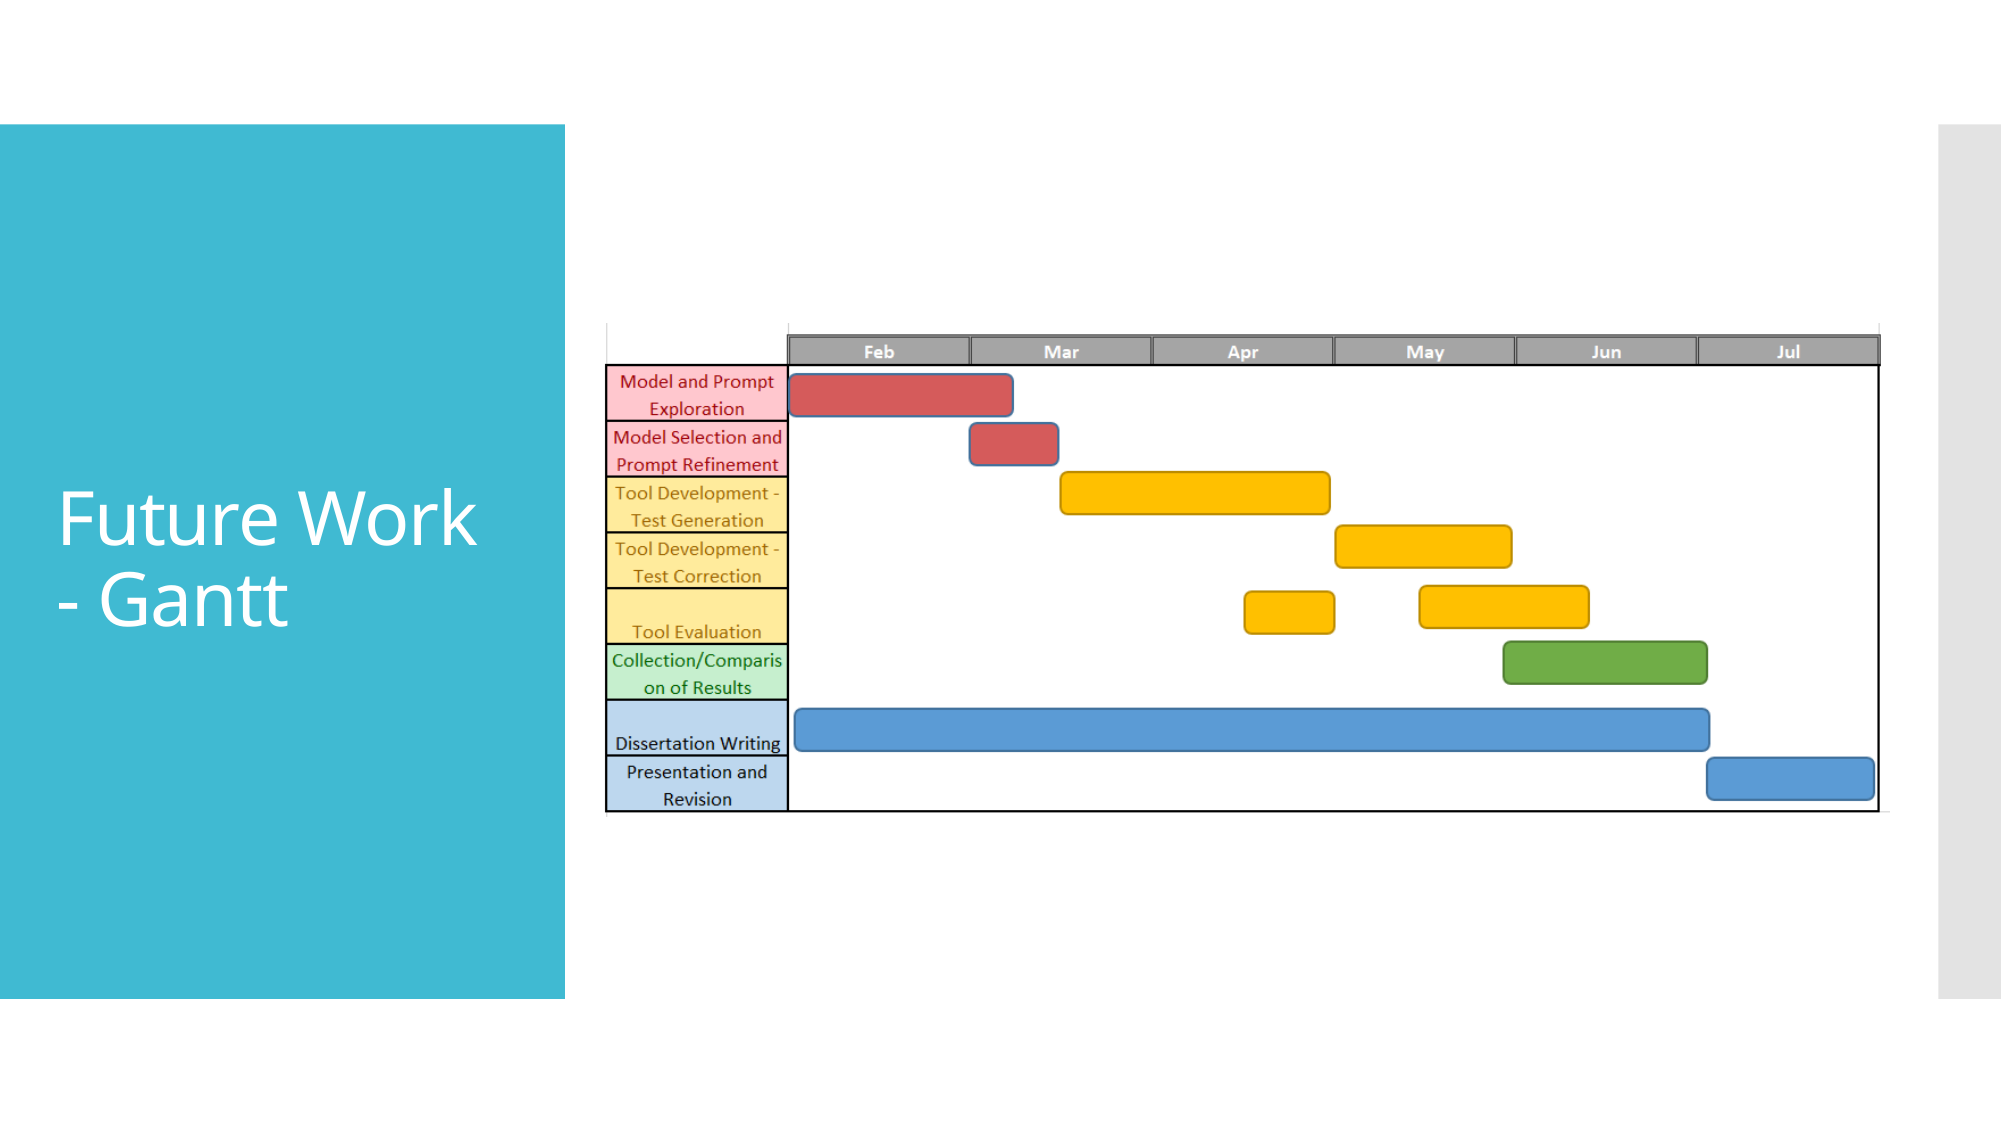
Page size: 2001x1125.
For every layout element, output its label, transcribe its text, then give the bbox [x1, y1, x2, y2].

picture [595, 323, 1891, 817]
title Future Work - Gantt [41, 184, 525, 940]
